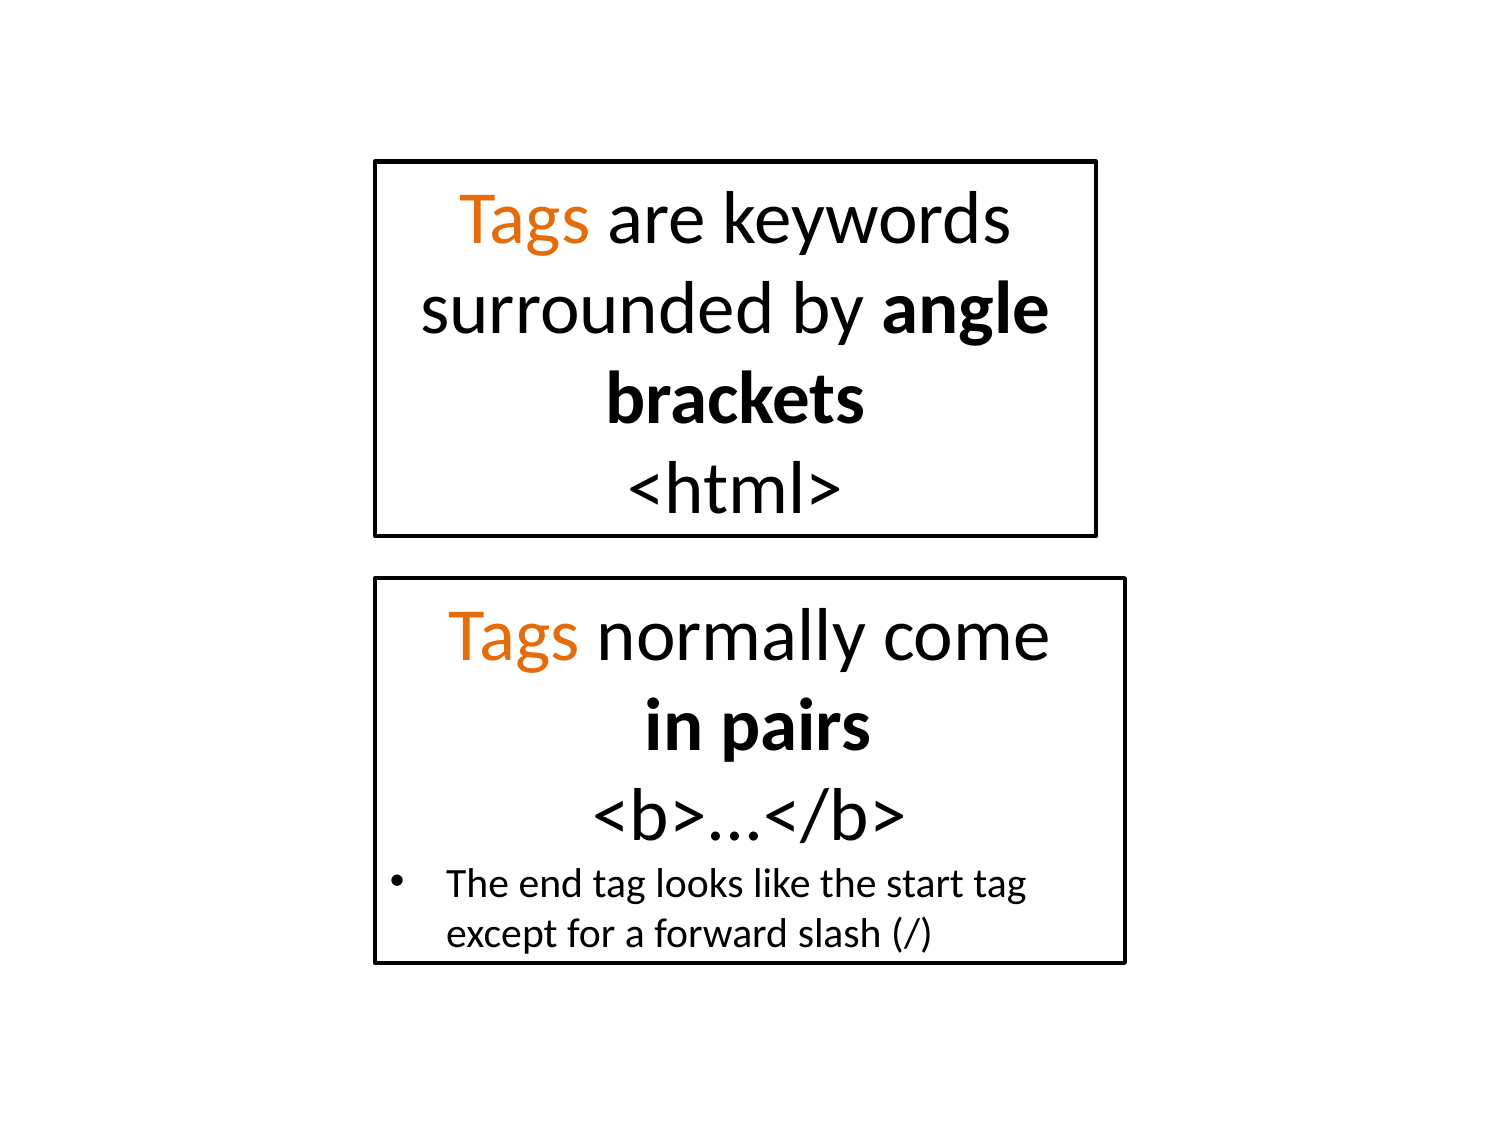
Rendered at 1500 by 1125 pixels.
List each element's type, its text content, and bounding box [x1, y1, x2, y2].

text_box Tags normally come in pairs <b>...</b> The end tag looks like the start tag except for a forward slash (/) [373, 576, 1127, 965]
text_box Tags are keywords surrounded by angle brackets <html> [373, 159, 1098, 538]
